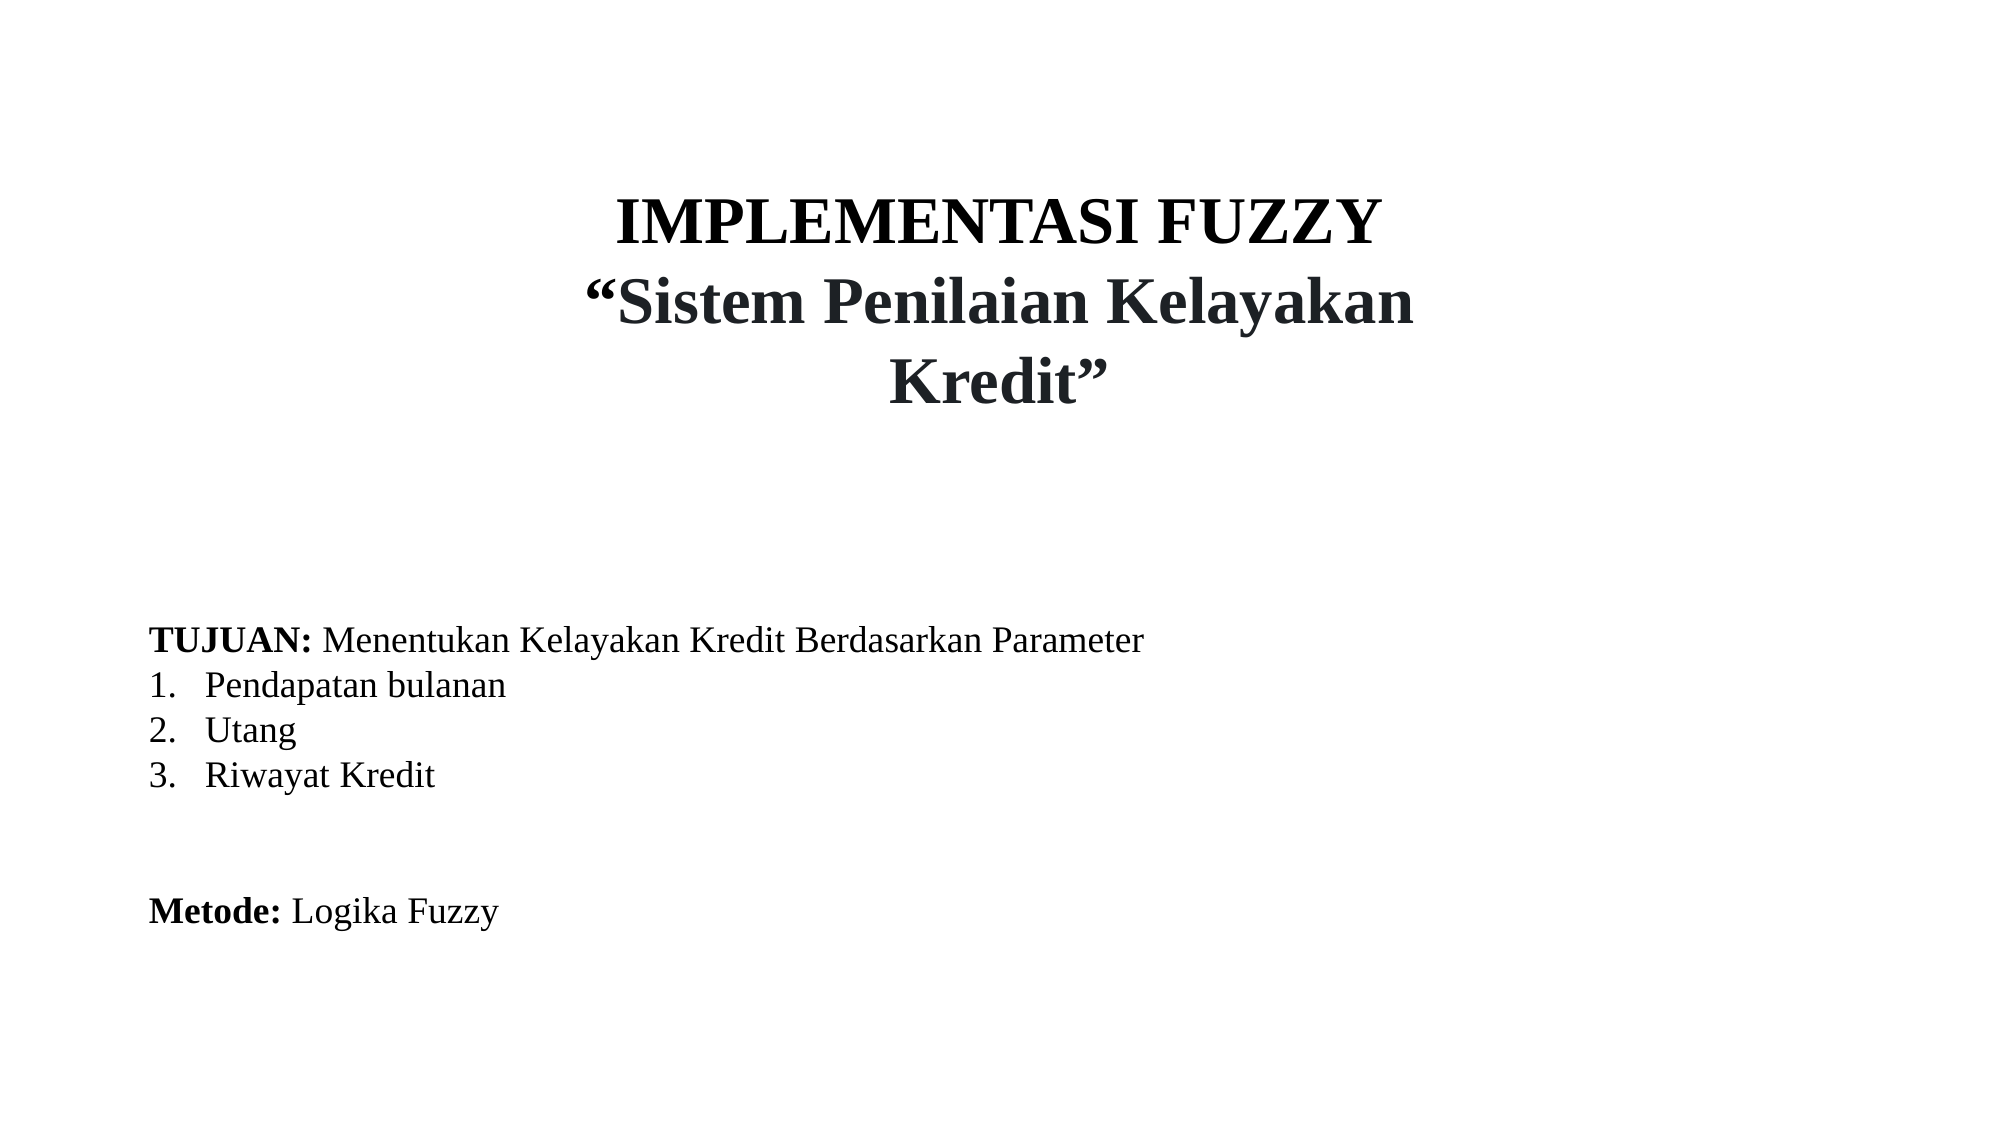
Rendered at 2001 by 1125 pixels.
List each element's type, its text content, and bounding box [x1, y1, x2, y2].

text_box IMPLEMENTASI FUZZY “Sistem Penilaian Kelayakan Kredit” [533, 169, 1467, 469]
text_box TUJUAN: Menentukan Kelayakan Kredit Berdasarkan Parameter Pendapatan bulanan Utang Riwayat Kredit [133, 607, 1193, 803]
text_box Metode: Logika Fuzzy [133, 878, 752, 939]
